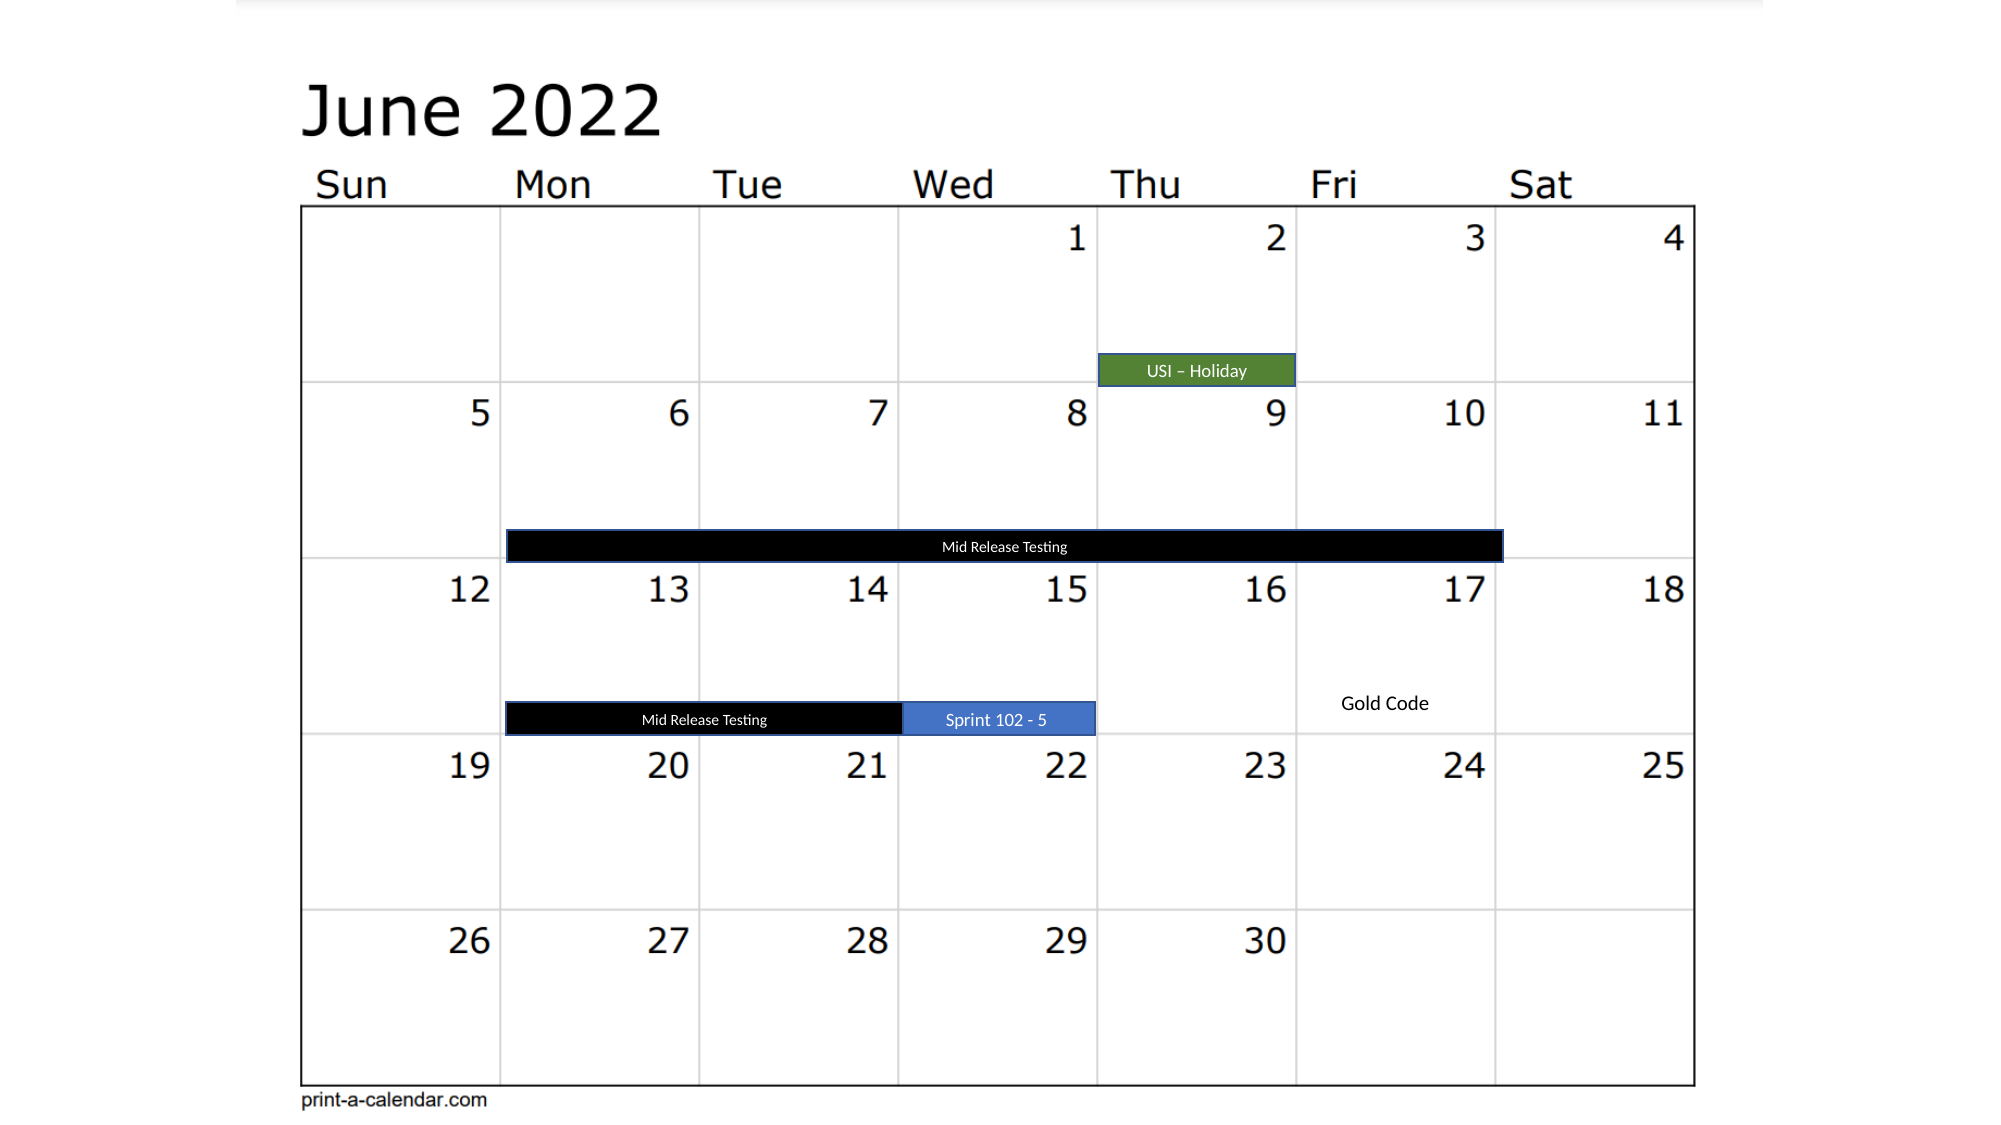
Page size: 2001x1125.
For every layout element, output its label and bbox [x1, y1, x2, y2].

picture [236, 0, 1763, 1125]
